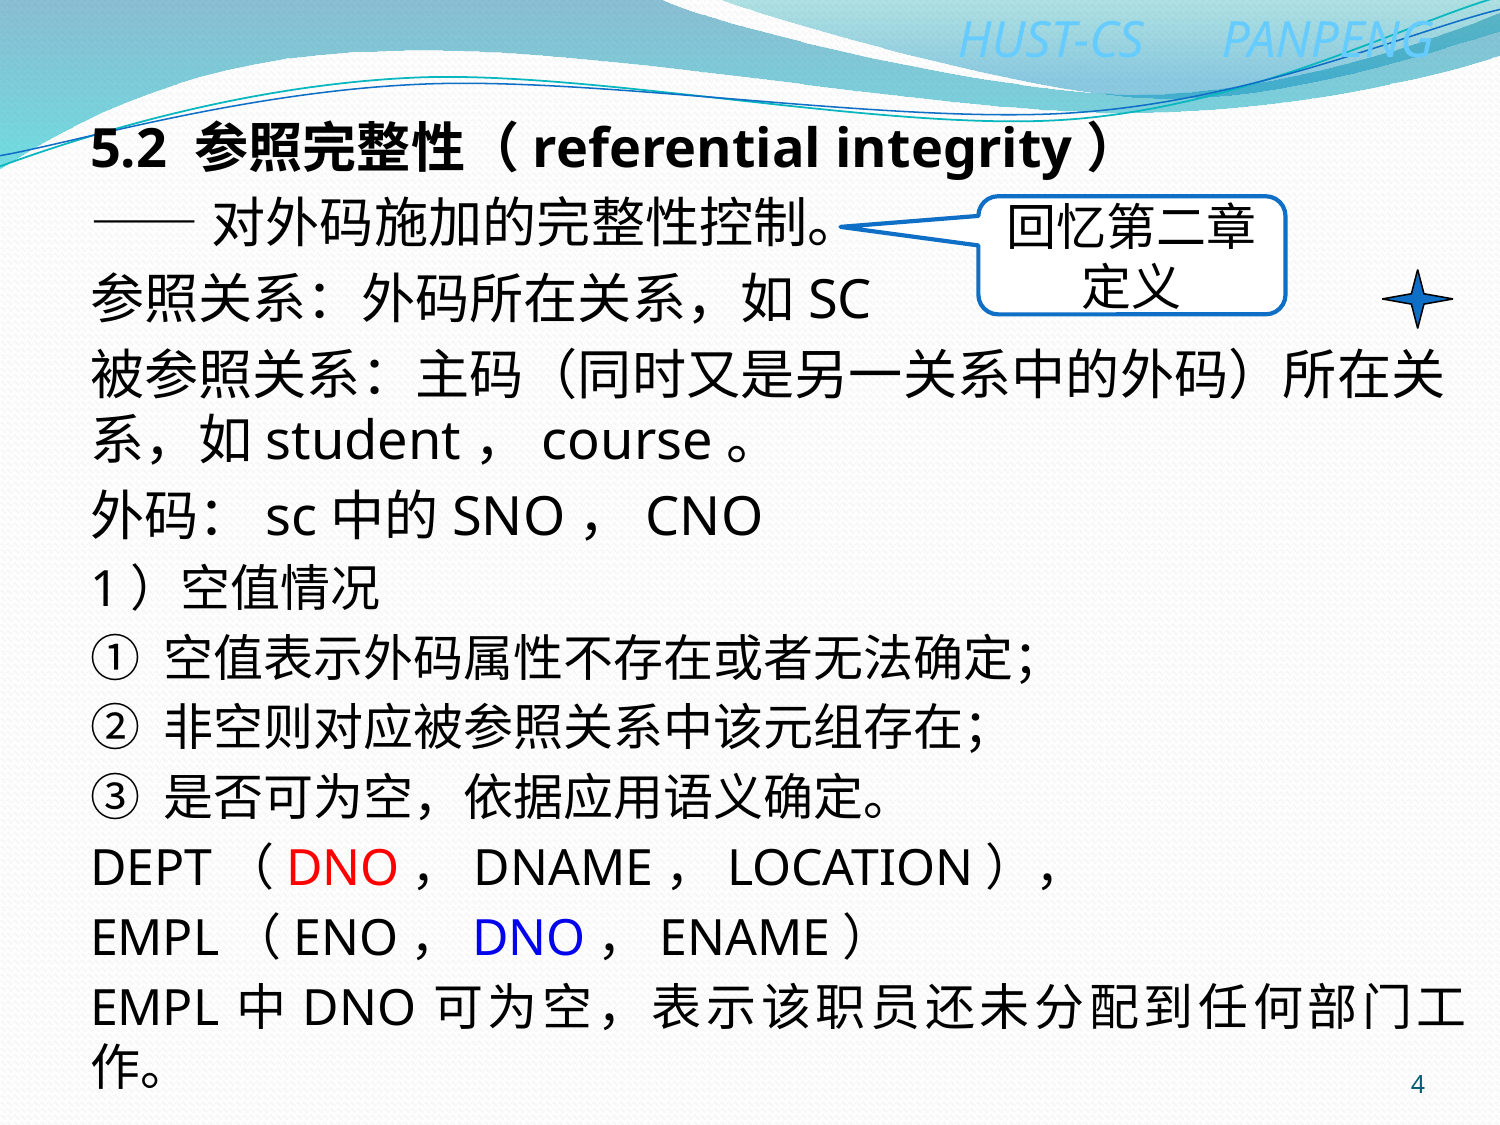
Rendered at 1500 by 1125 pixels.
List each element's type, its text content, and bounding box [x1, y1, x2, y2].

slide_number 4 [1299, 1042, 1425, 1103]
text_box 回忆第二章定义 [838, 194, 1288, 317]
text_box [1382, 269, 1454, 329]
list 5.2 参照完整性（referential integrity） ——对外码施加的完整性控制。 参照关系：外码所在关系，如SC 被参照关系：主码（同时又是另一关系中的外码）所在关系，如student，course。 外码：sc中的SNO，CNO 1）空值情况 ① 空值表示外码属性不存在或者无法确定； ② 非空则对应被参照关系中该元组存在； ③ 是否可为空，依据应用语义确定。 DEPT（DNO，DNAME，LOCATION）， EMPL（ENO，DNO，ENAME） EMPL中DNO可为空，表示该职员还未分配到任何部门工作。 [74, 105, 1483, 1091]
